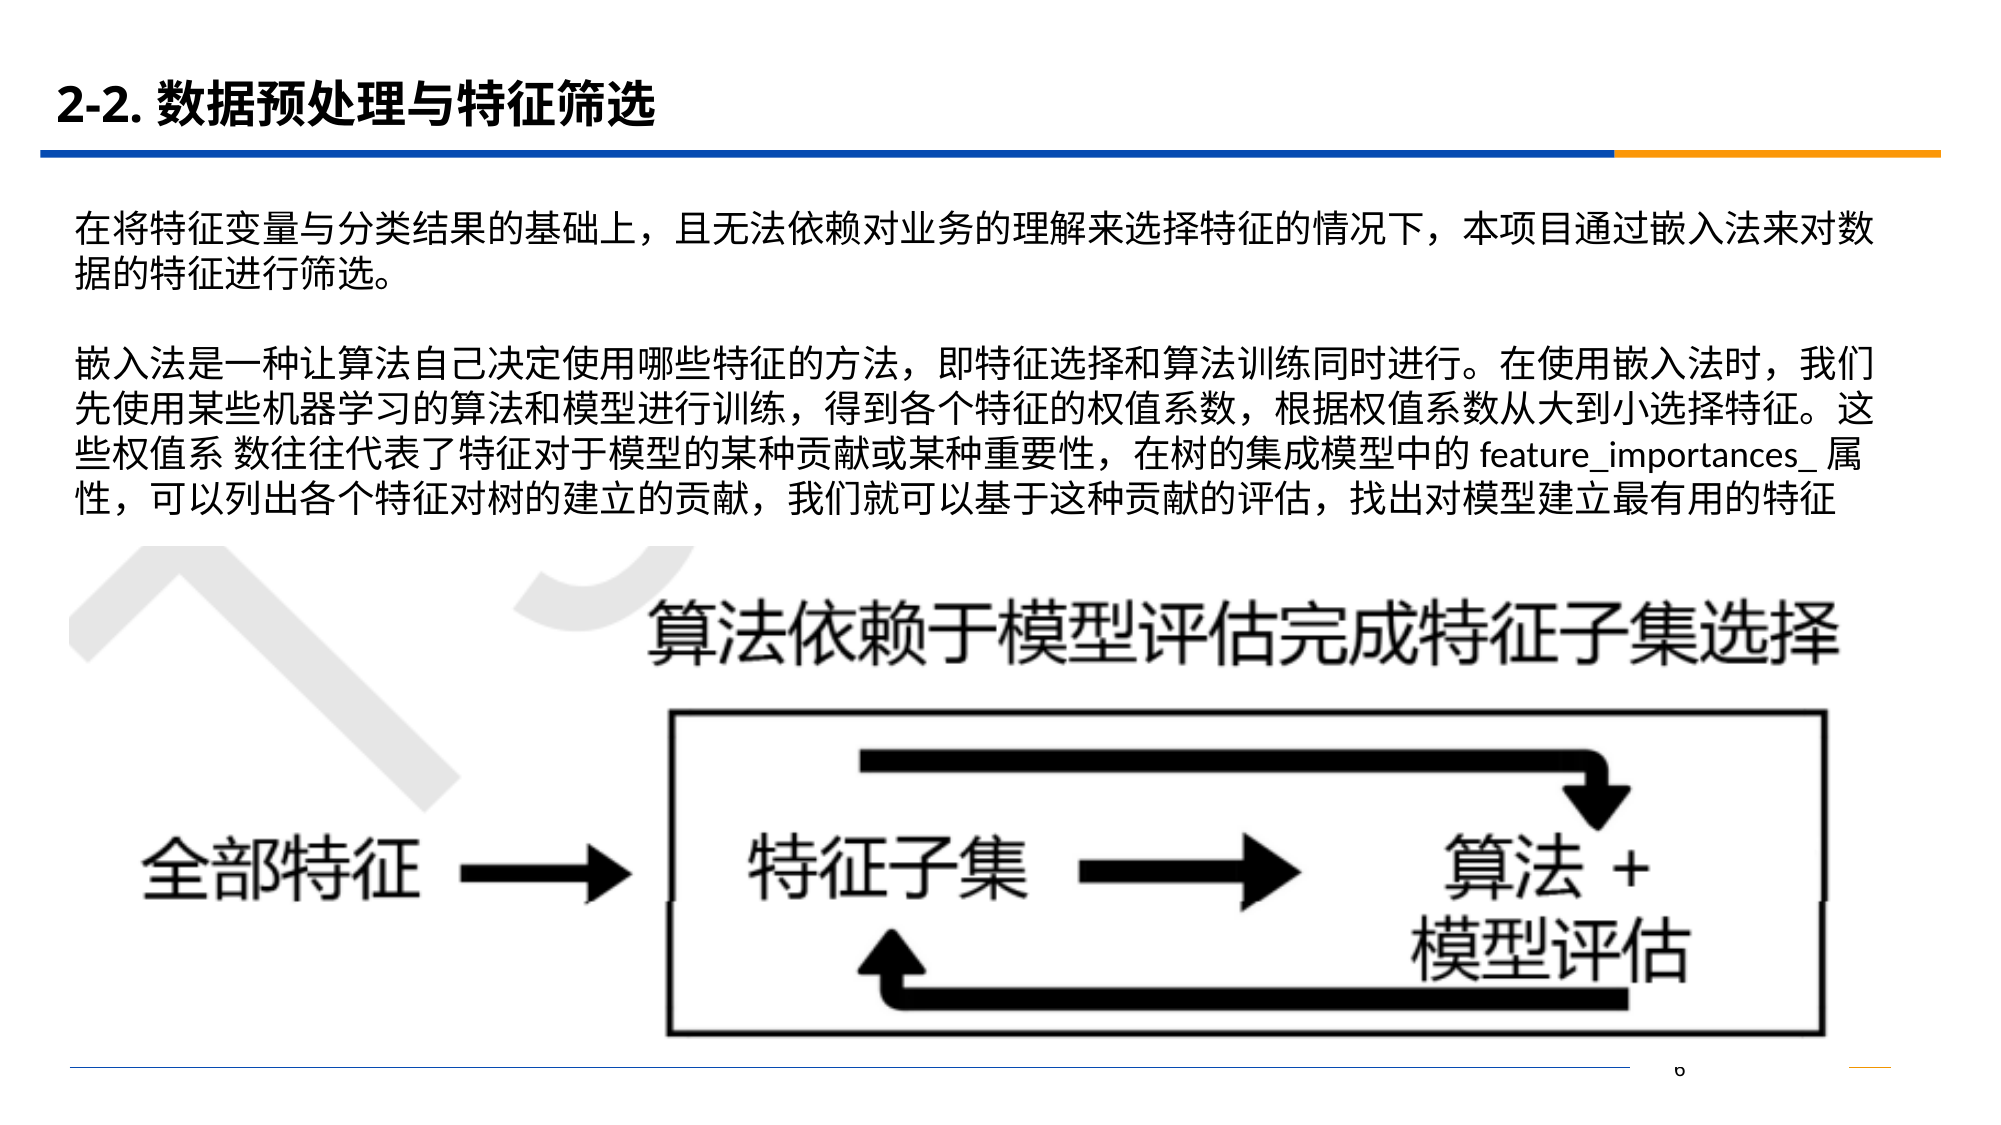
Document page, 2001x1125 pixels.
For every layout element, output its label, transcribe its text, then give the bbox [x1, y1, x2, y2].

picture [69, 545, 1892, 1067]
text_box 在将特征变量与分类结果的基础上，且无法依赖对业务的理解来选择特征的情况下，本项目通过嵌入法来对数据的特征进行筛选。 嵌入法是一种让算法自己决定使用哪些特征的方法，即特征选择和算法训练同时进行。在使用嵌入法时，我们先使用某些机器学习的算法和模型进行训练，得到各个特征的权值系数，根据权值系数从大到小选择特征。这些权值系 数往往代表了特征对于模型的某种贡献或某种重要性，在树的集成模型中的feature_importances_属性，可以列出各个特征对树的建立的贡献，我们就可以基于这种贡献的评估，找出对模型建立最有用的特征 [60, 198, 1902, 528]
title 2-2.数据预处理与特征筛选 [41, 58, 1842, 146]
